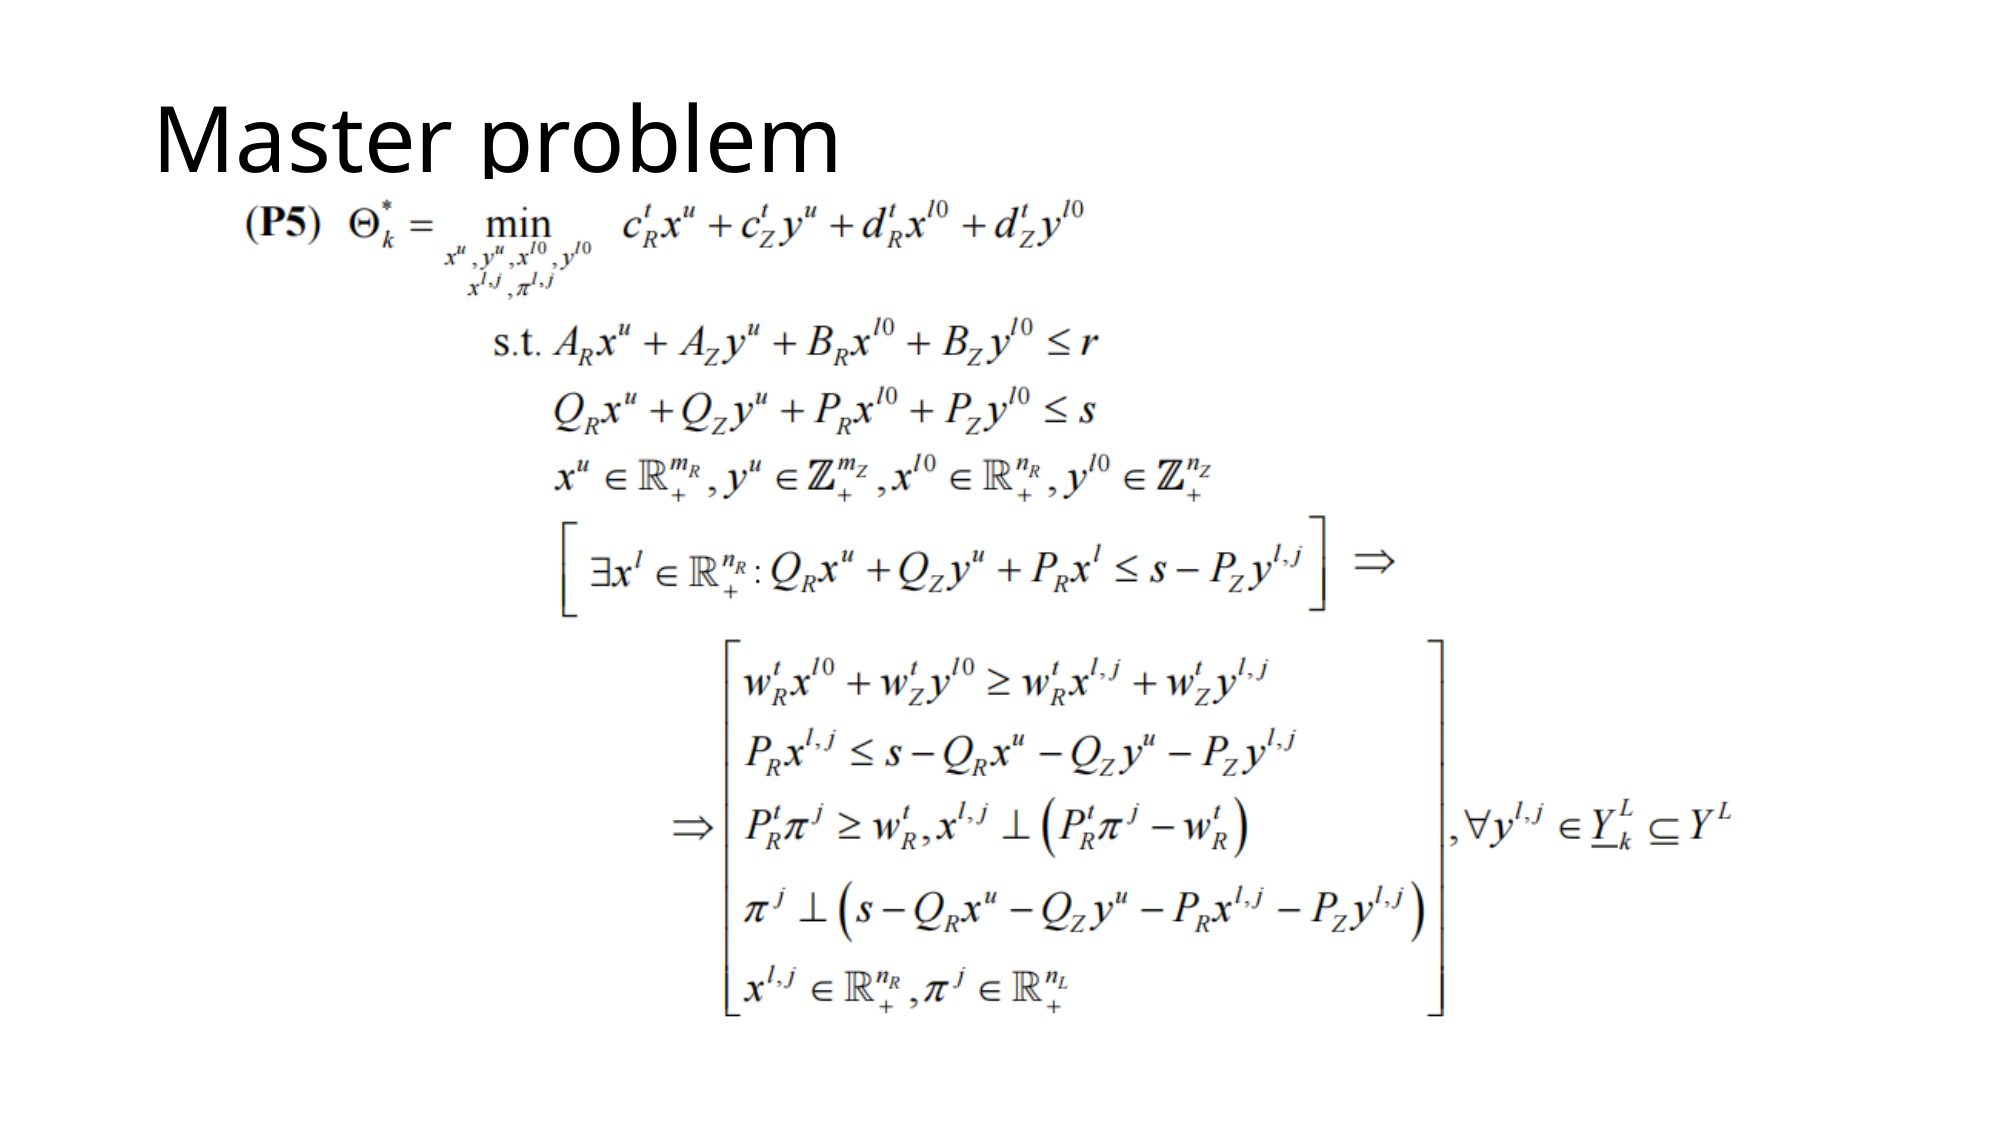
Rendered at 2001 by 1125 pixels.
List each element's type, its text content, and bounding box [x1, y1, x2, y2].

title Master problem [137, 59, 1863, 226]
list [221, 179, 1779, 1068]
